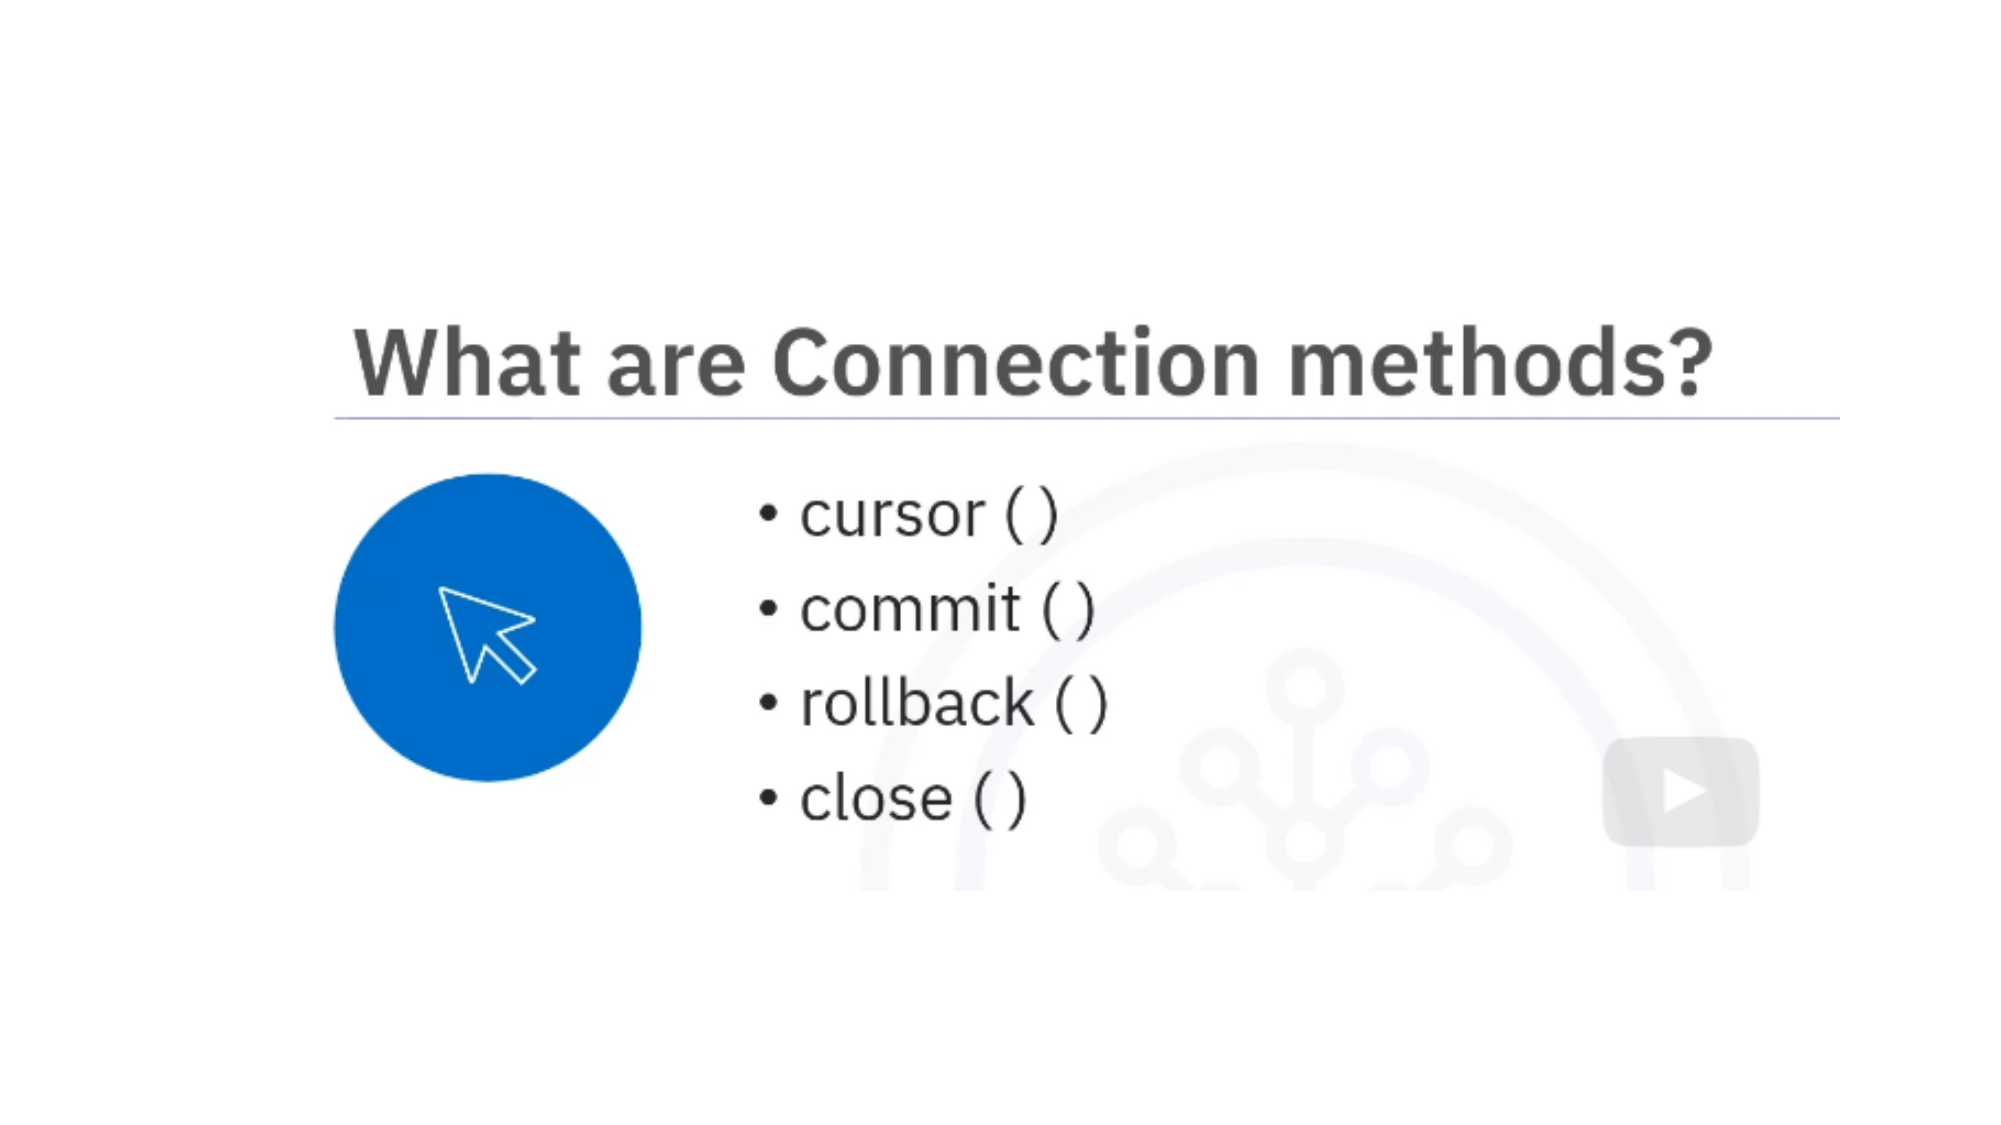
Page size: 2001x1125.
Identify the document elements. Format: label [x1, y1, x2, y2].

picture [270, 299, 1840, 891]
